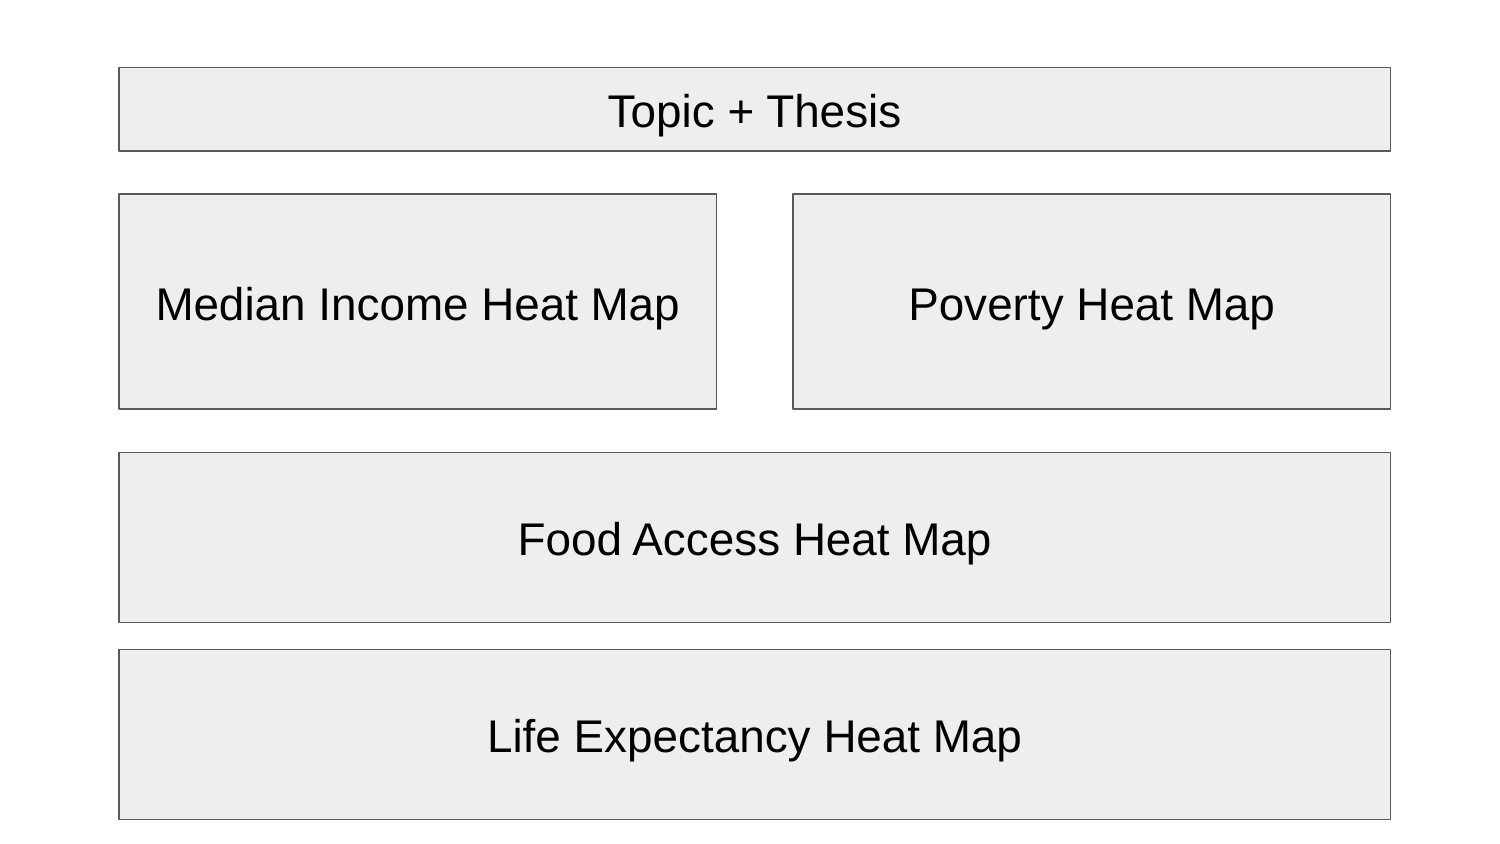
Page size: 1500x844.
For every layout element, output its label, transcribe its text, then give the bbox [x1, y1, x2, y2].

text_box Topic + Thesis [119, 67, 1391, 151]
text_box Food Access Heat Map [119, 452, 1391, 623]
text_box Poverty Heat Map [792, 194, 1391, 410]
text_box Life Expectancy Heat Map [119, 649, 1391, 820]
text_box Median Income Heat Map [119, 194, 717, 410]
